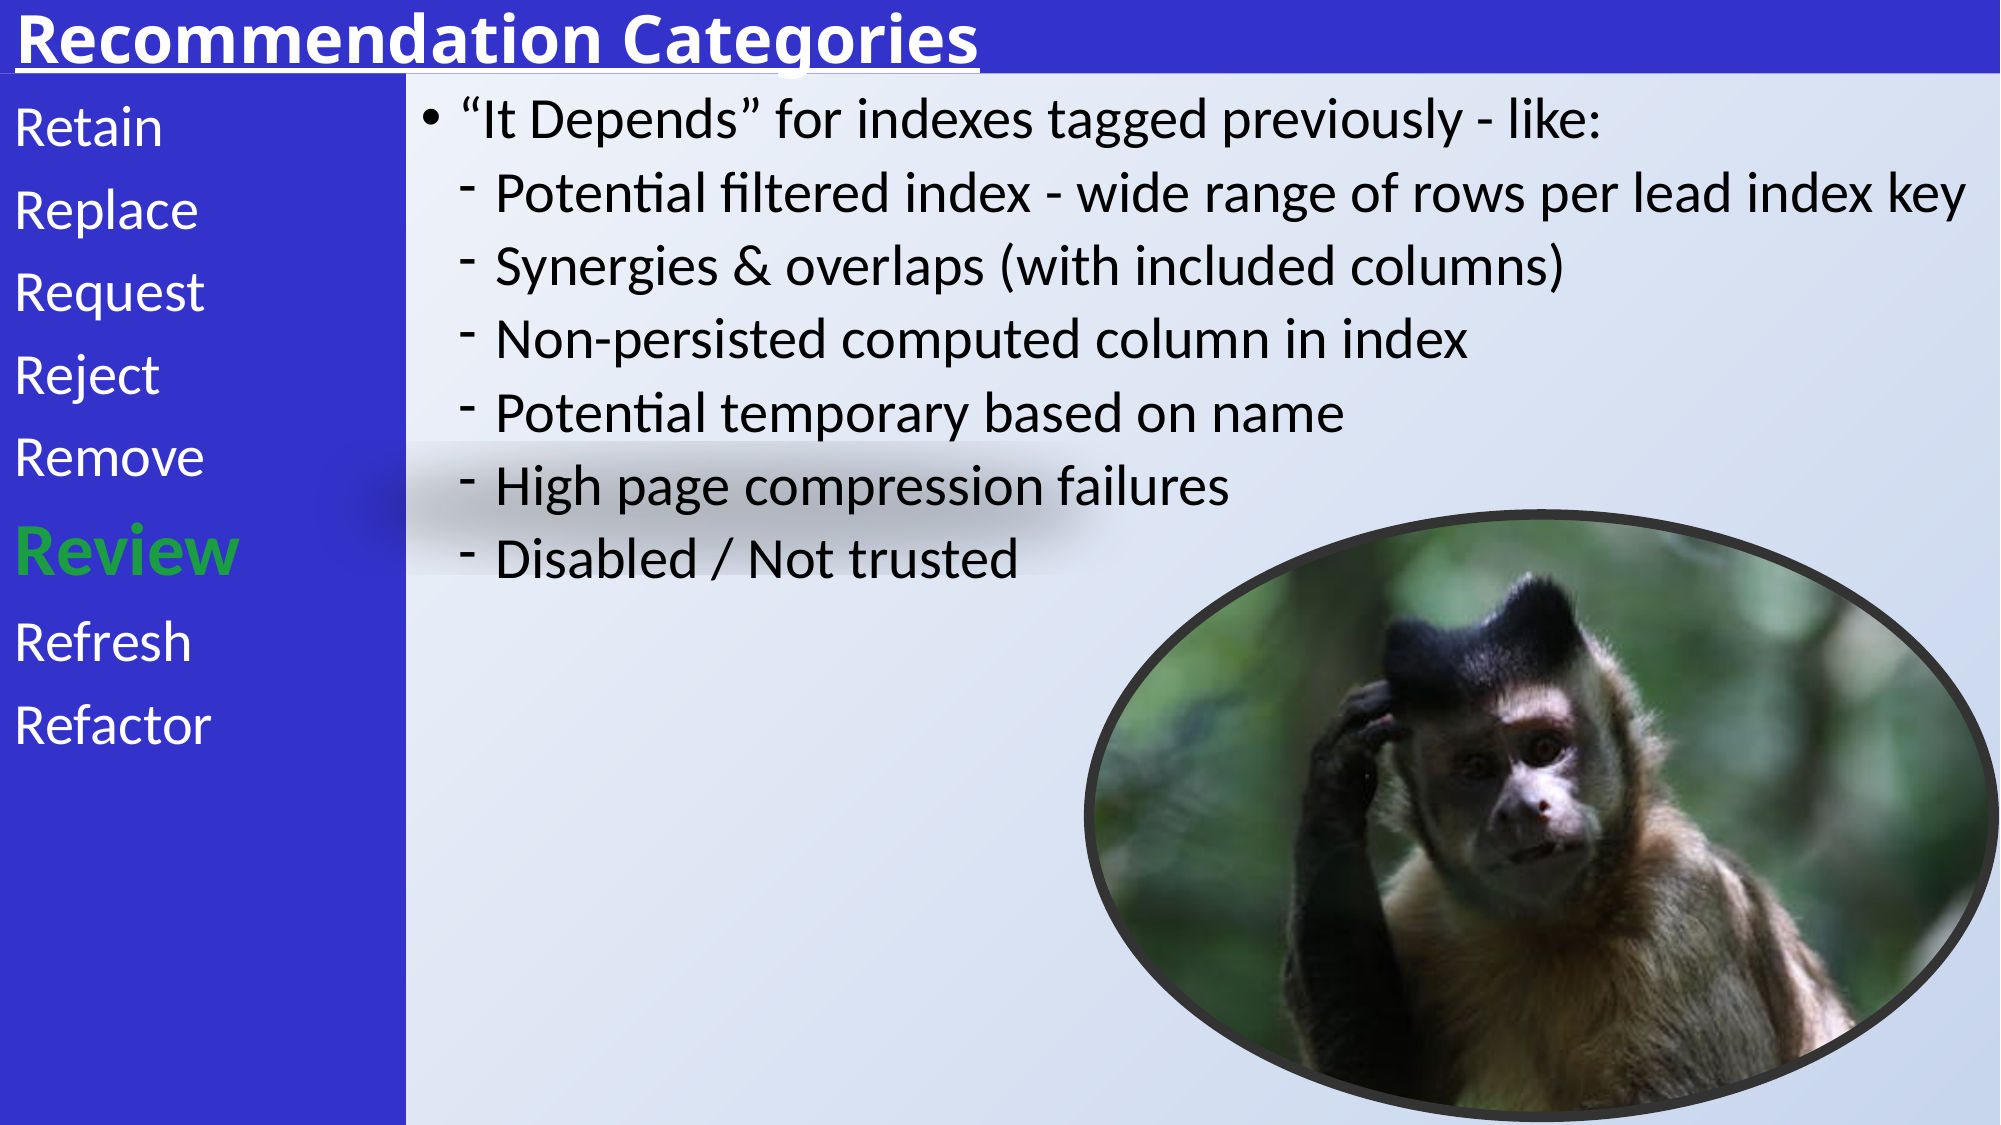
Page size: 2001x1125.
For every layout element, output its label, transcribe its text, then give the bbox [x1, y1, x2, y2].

title Recommendation Categories [0, 0, 2000, 73]
list “It Depends” for indexes tagged previously - like: Potential filtered index - wide range of rows per lead index key Synergies & overlaps (with included columns) Non-persisted computed column in index Potential temporary based on name High page compression failures Disabled / Not trusted [406, 73, 2000, 1077]
list Retain Replace Request Reject Remove Review Refresh Refactor [0, 73, 406, 1125]
picture [1089, 514, 1994, 1117]
